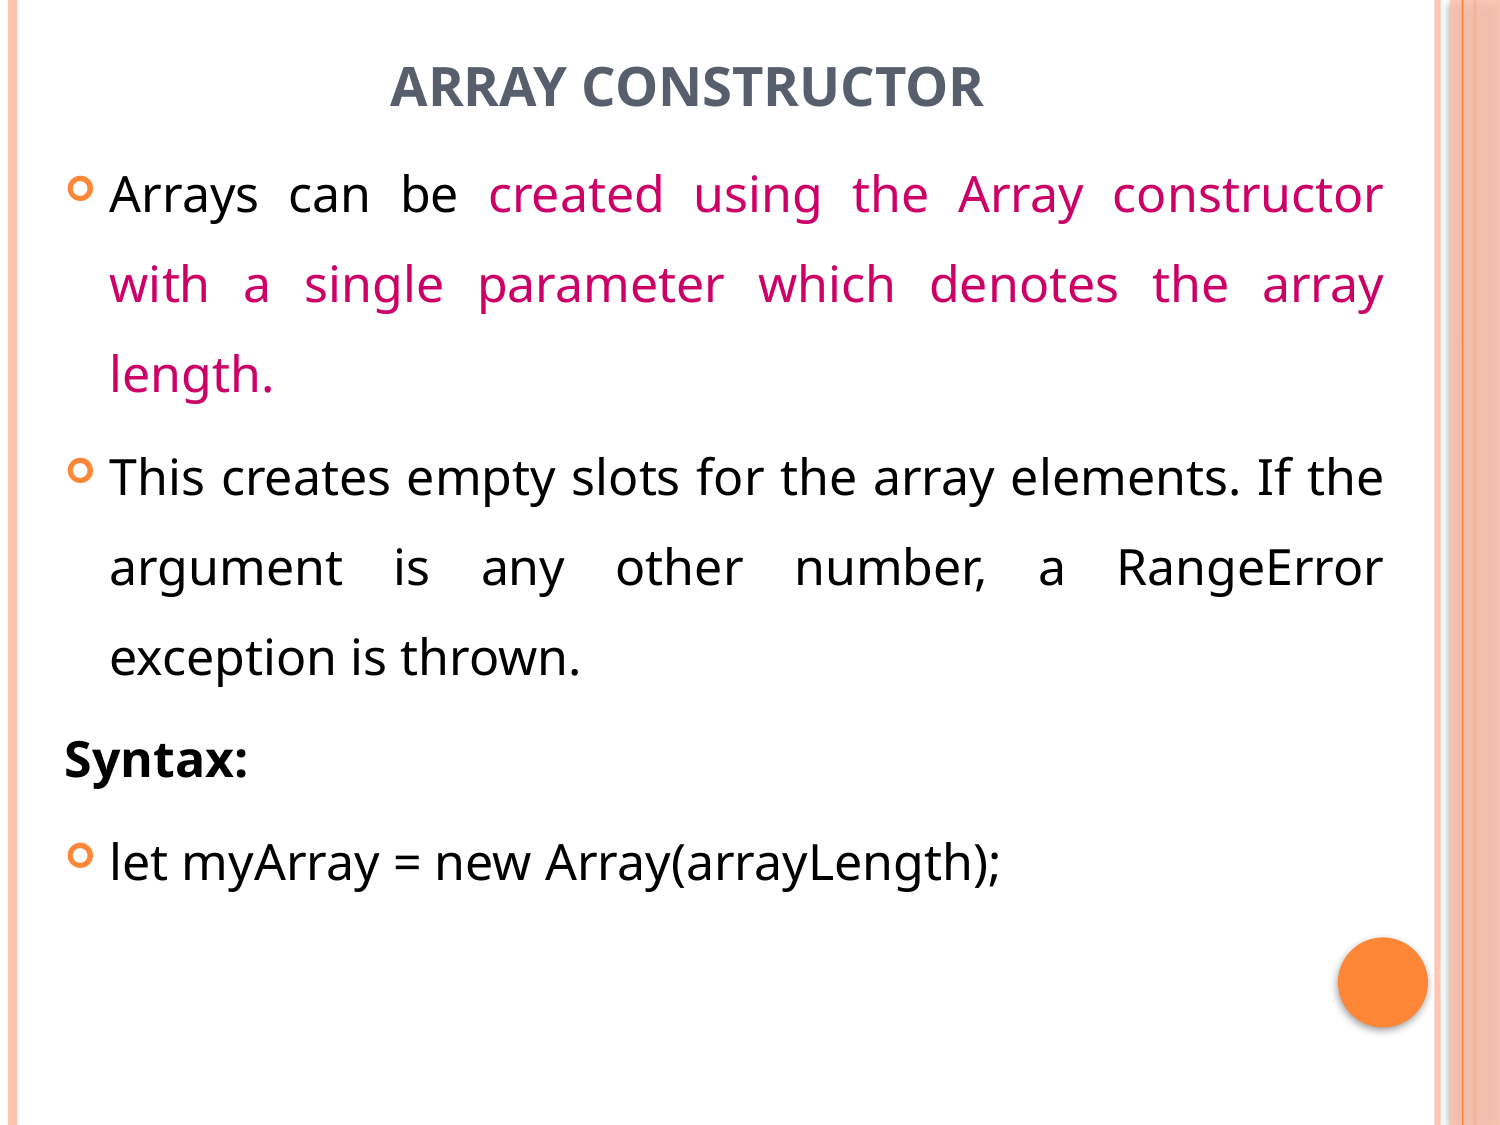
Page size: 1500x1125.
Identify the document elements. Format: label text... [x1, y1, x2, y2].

list Arrays can be created using the Array constructor with a single parameter which denotes the array length. This creates empty slots for the array elements. If the argument is any other number, a RangeError exception is thrown. Syntax: let myArray = new Array(arrayLength); [50, 125, 1400, 1063]
title Array Constructor [75, 45, 1300, 125]
